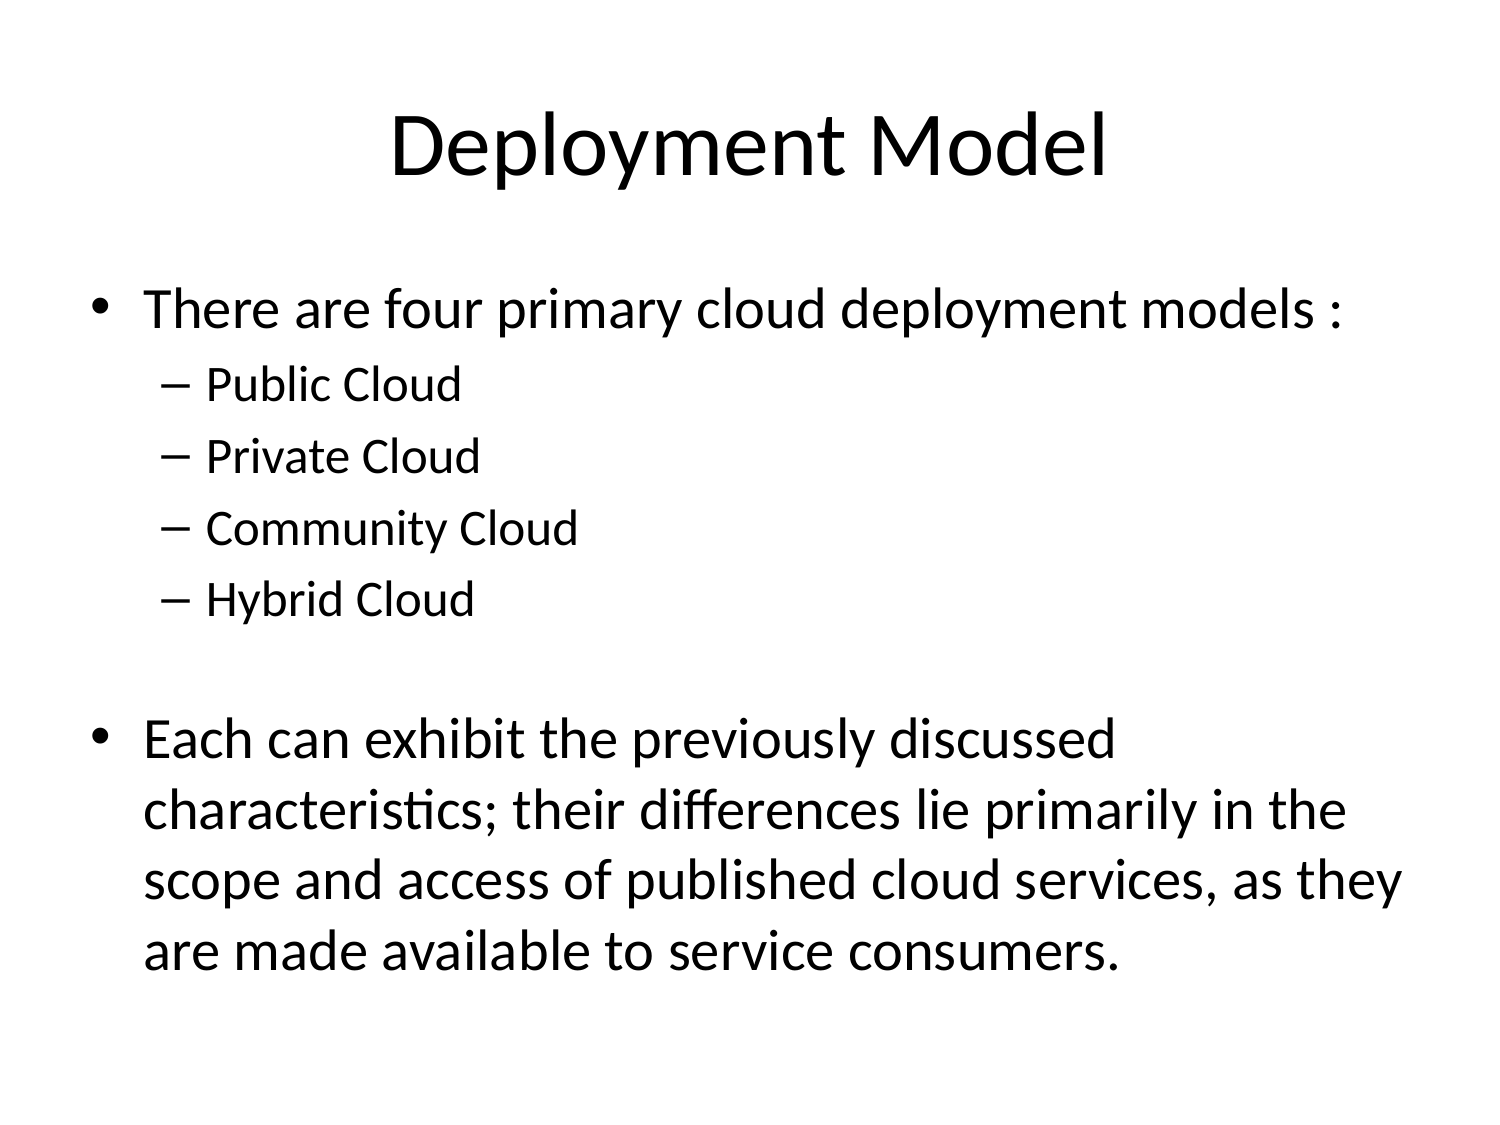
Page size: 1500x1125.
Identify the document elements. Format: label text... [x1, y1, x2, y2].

title Deployment Model [75, 45, 1425, 233]
list There are four primary cloud deployment models : Public Cloud Private Cloud Community Cloud Hybrid Cloud Each can exhibit the previously discussed characteristics; their differences lie primarily in the scope and access of published cloud services, as they are made available to service consumers. [75, 262, 1425, 1000]
